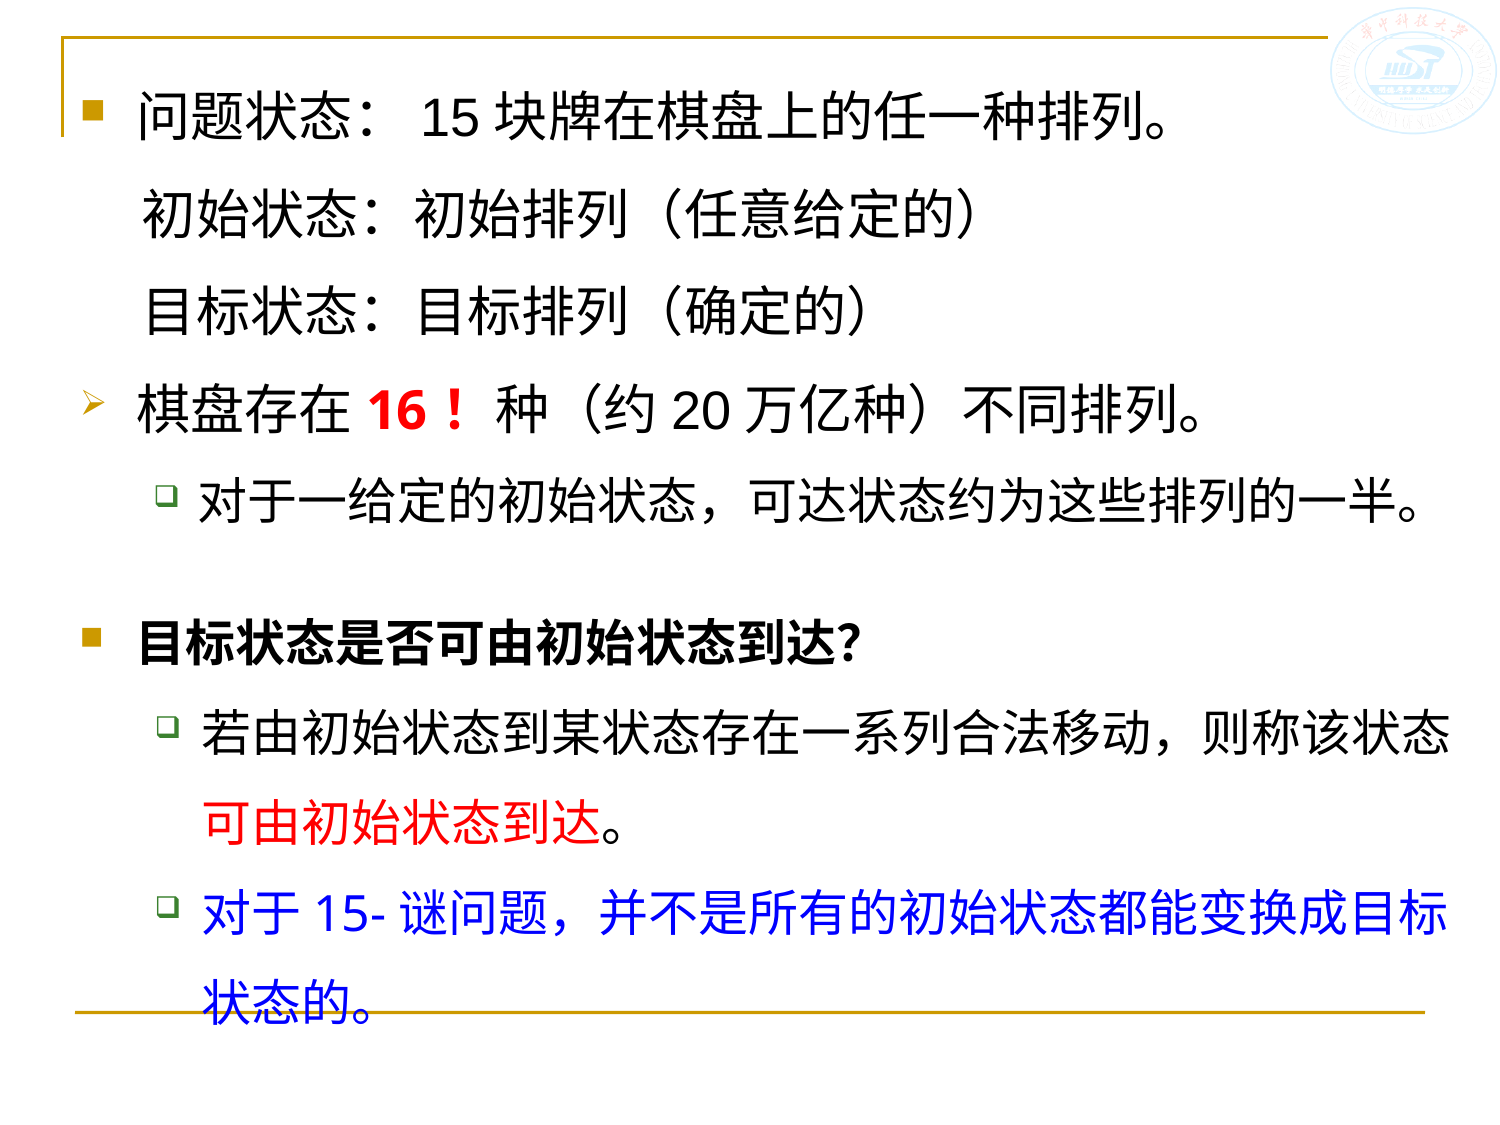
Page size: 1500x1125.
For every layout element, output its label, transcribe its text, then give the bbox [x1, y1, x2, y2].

list 问题状态：15块牌在棋盘上的任一种排列。 初始状态：初始排列（任意给定的） 目标状态：目标排列（确定的） 棋盘存在16！种（约20万亿种）不同排列。 对于一给定的初始状态，可达状态约为这些排列的一半。 [64, 42, 1415, 480]
text_box 目标状态是否可由初始状态到达？ 若由初始状态到某状态存在一系列合法移动，则称该状态可由初始状态到达。 对于15-谜问题，并不是所有的初始状态都能变换成目标状态的。 [64, 574, 1471, 1000]
